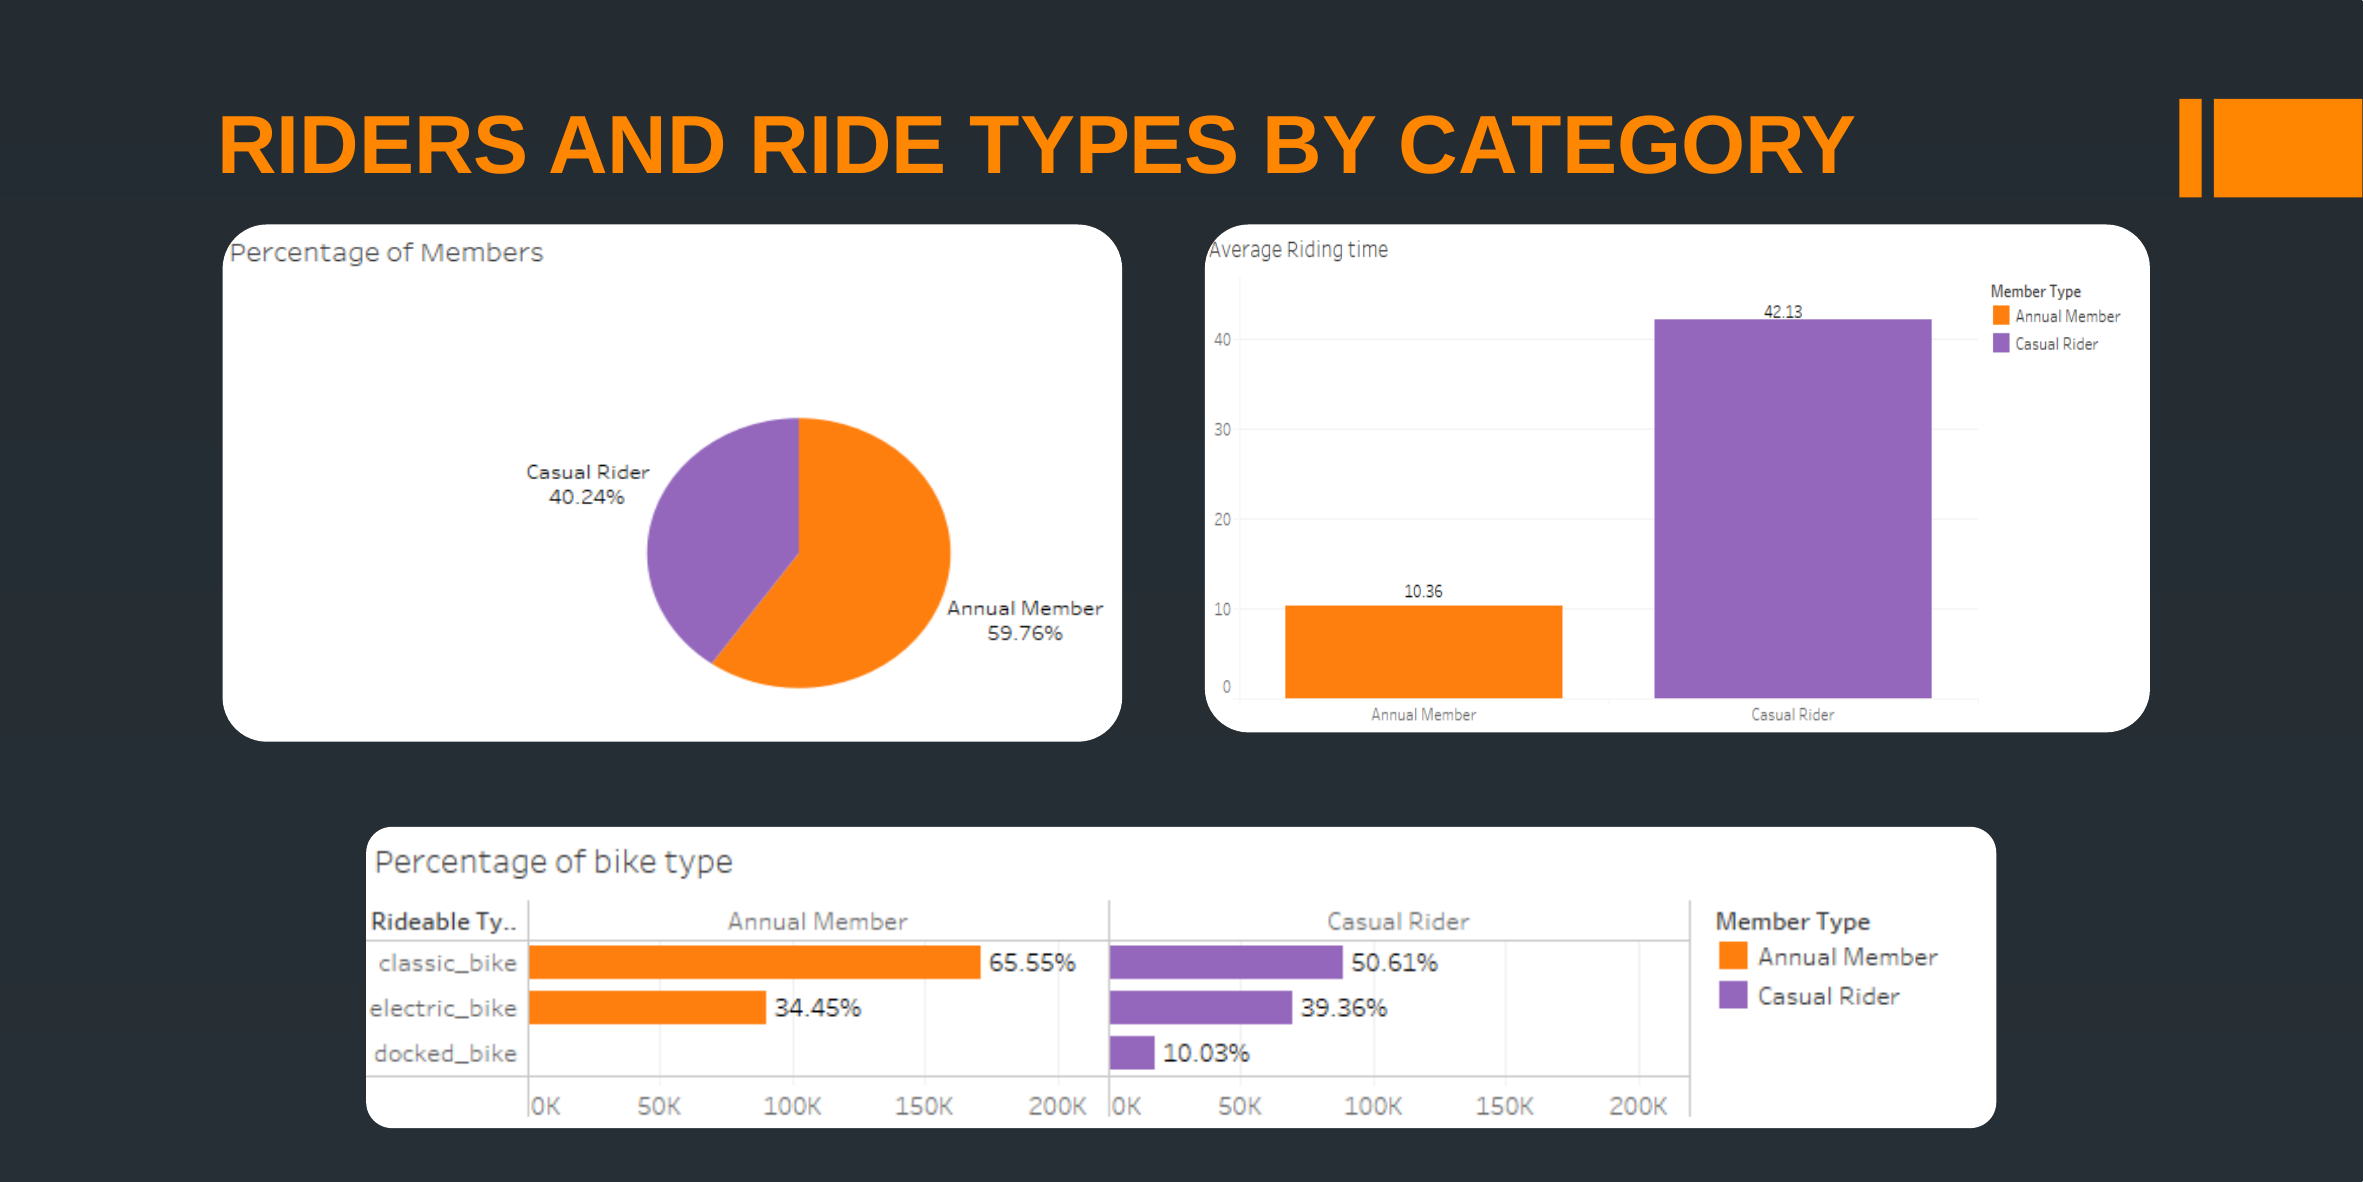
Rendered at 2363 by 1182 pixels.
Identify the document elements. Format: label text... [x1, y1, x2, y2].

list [1204, 223, 2151, 733]
title RIDERS AND RIDE TYPES BY CATEGORY [200, 82, 2091, 199]
text_box [261, 497, 1183, 1117]
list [222, 223, 1123, 743]
picture [365, 826, 1997, 1129]
